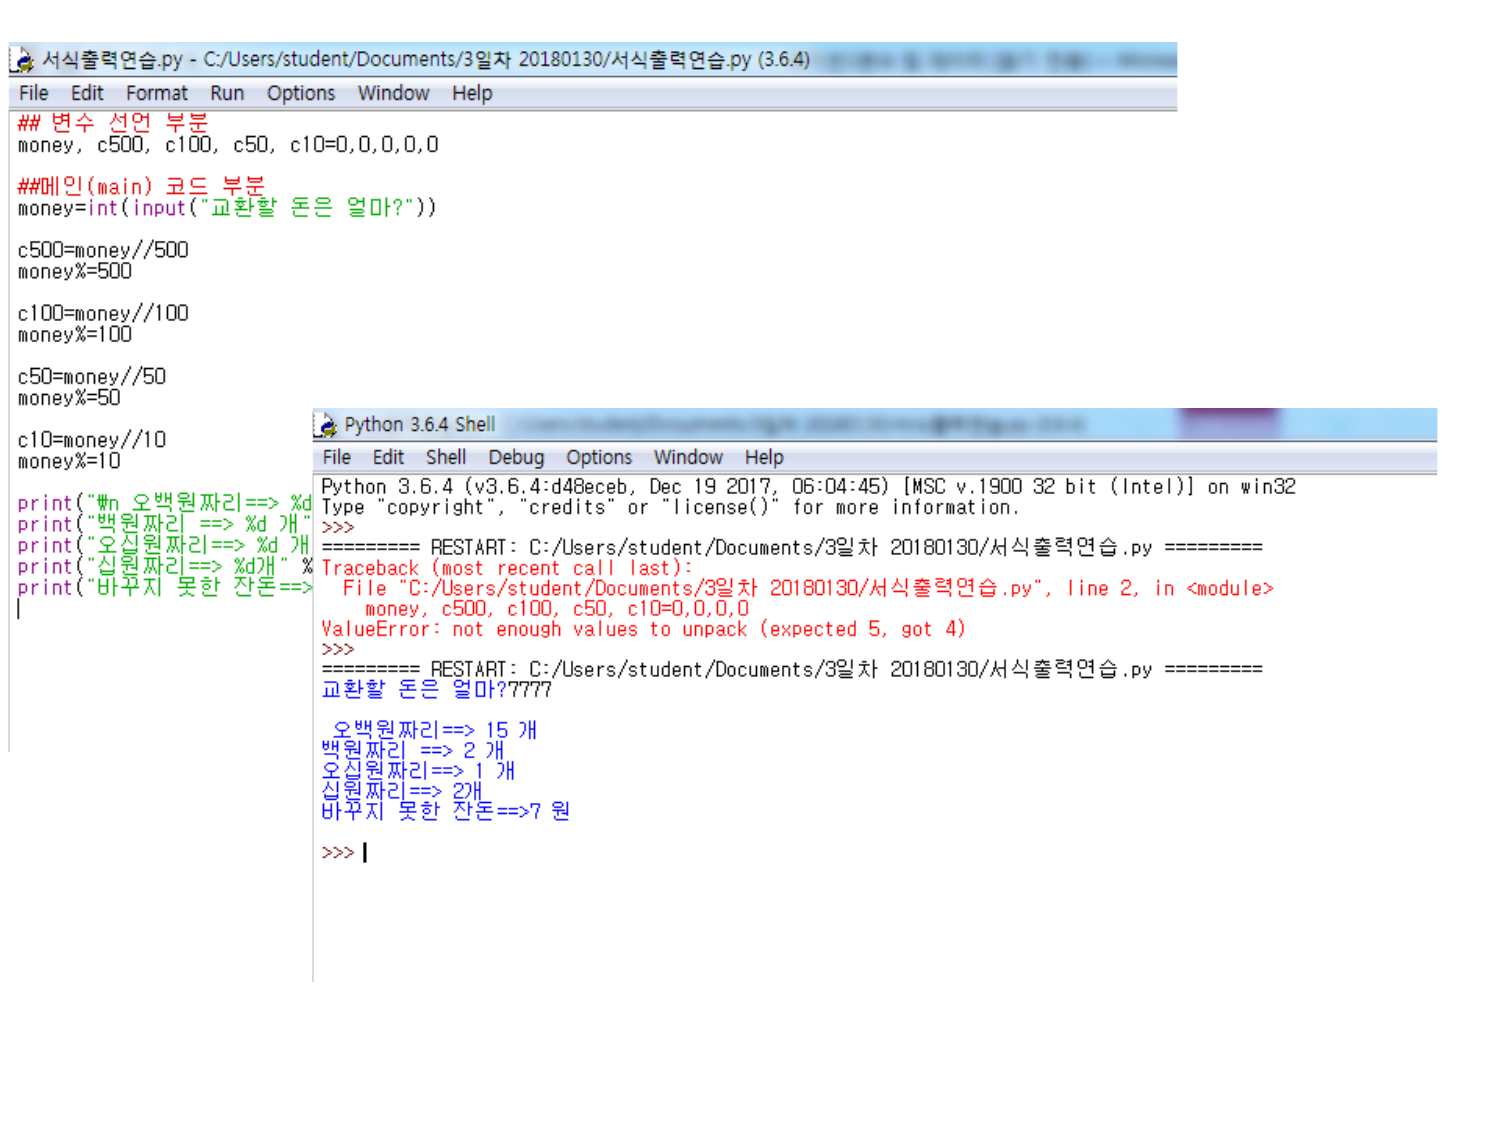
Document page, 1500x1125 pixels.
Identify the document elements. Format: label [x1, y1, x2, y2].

picture [8, 42, 1438, 982]
